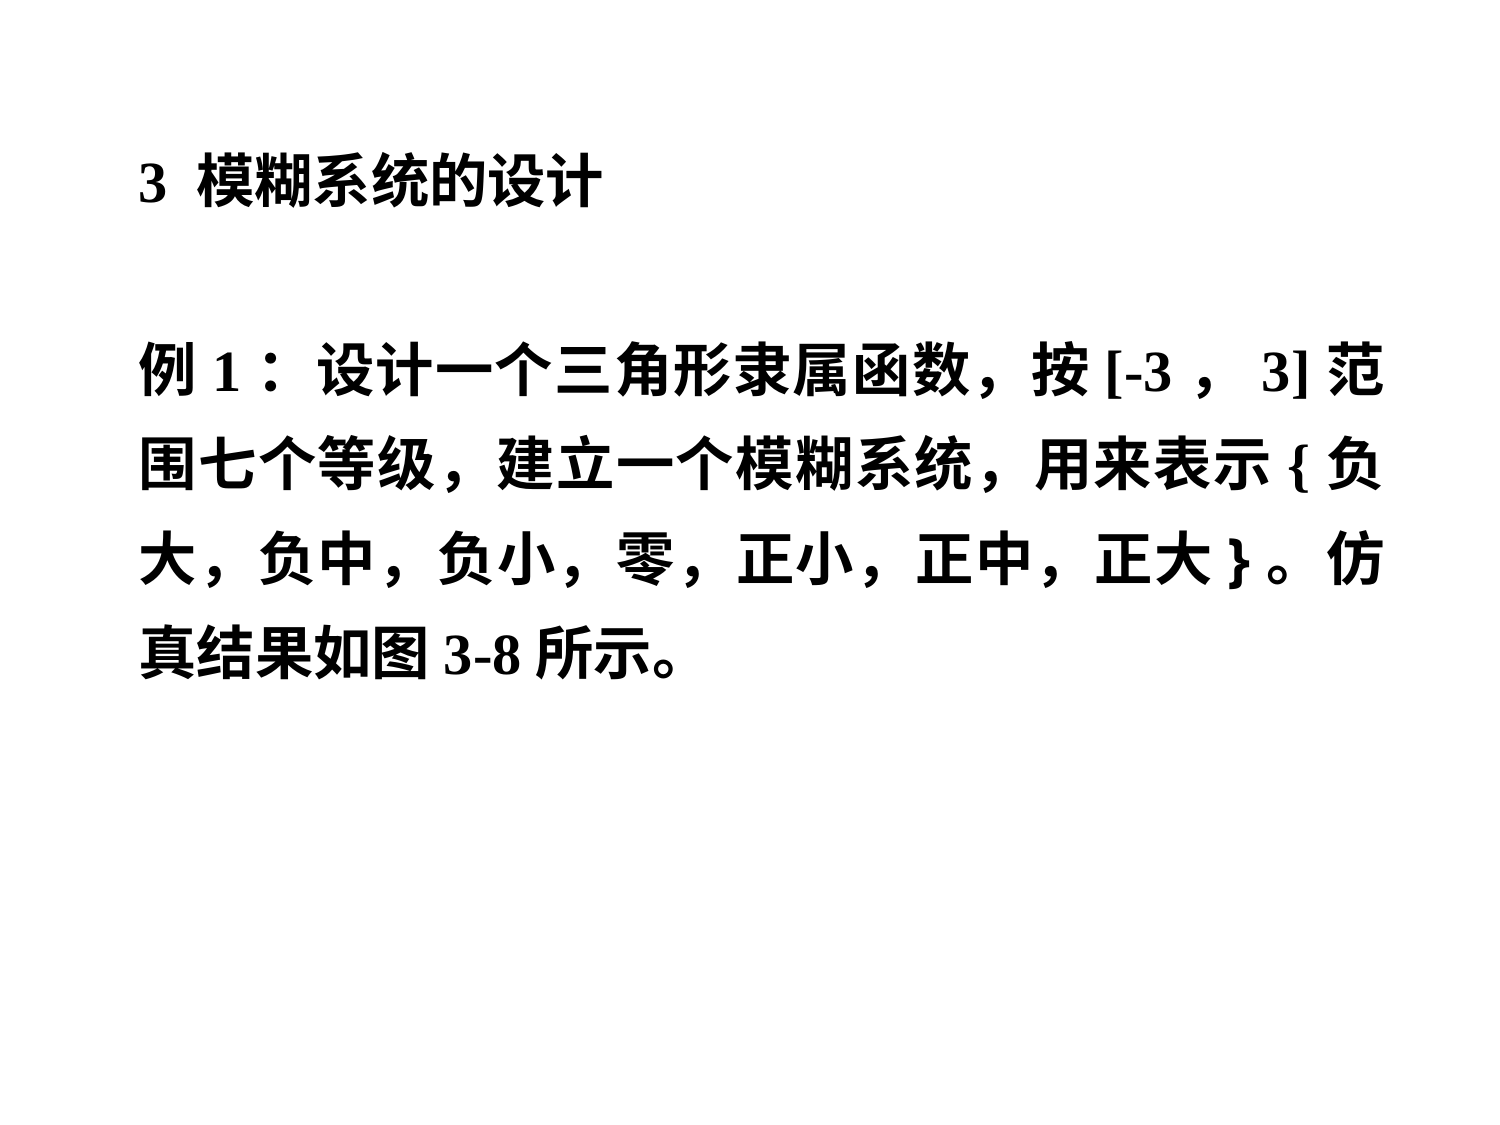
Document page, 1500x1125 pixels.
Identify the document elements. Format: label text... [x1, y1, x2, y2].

text_box 3 模糊系统的设计 例1：设计一个三角形隶属函数，按[-3，3]范围七个等级，建立一个模糊系统，用来表示{负大，负中，负小，零，正小，正中，正大}。仿真结果如图3-8所示。 [123, 112, 1399, 694]
